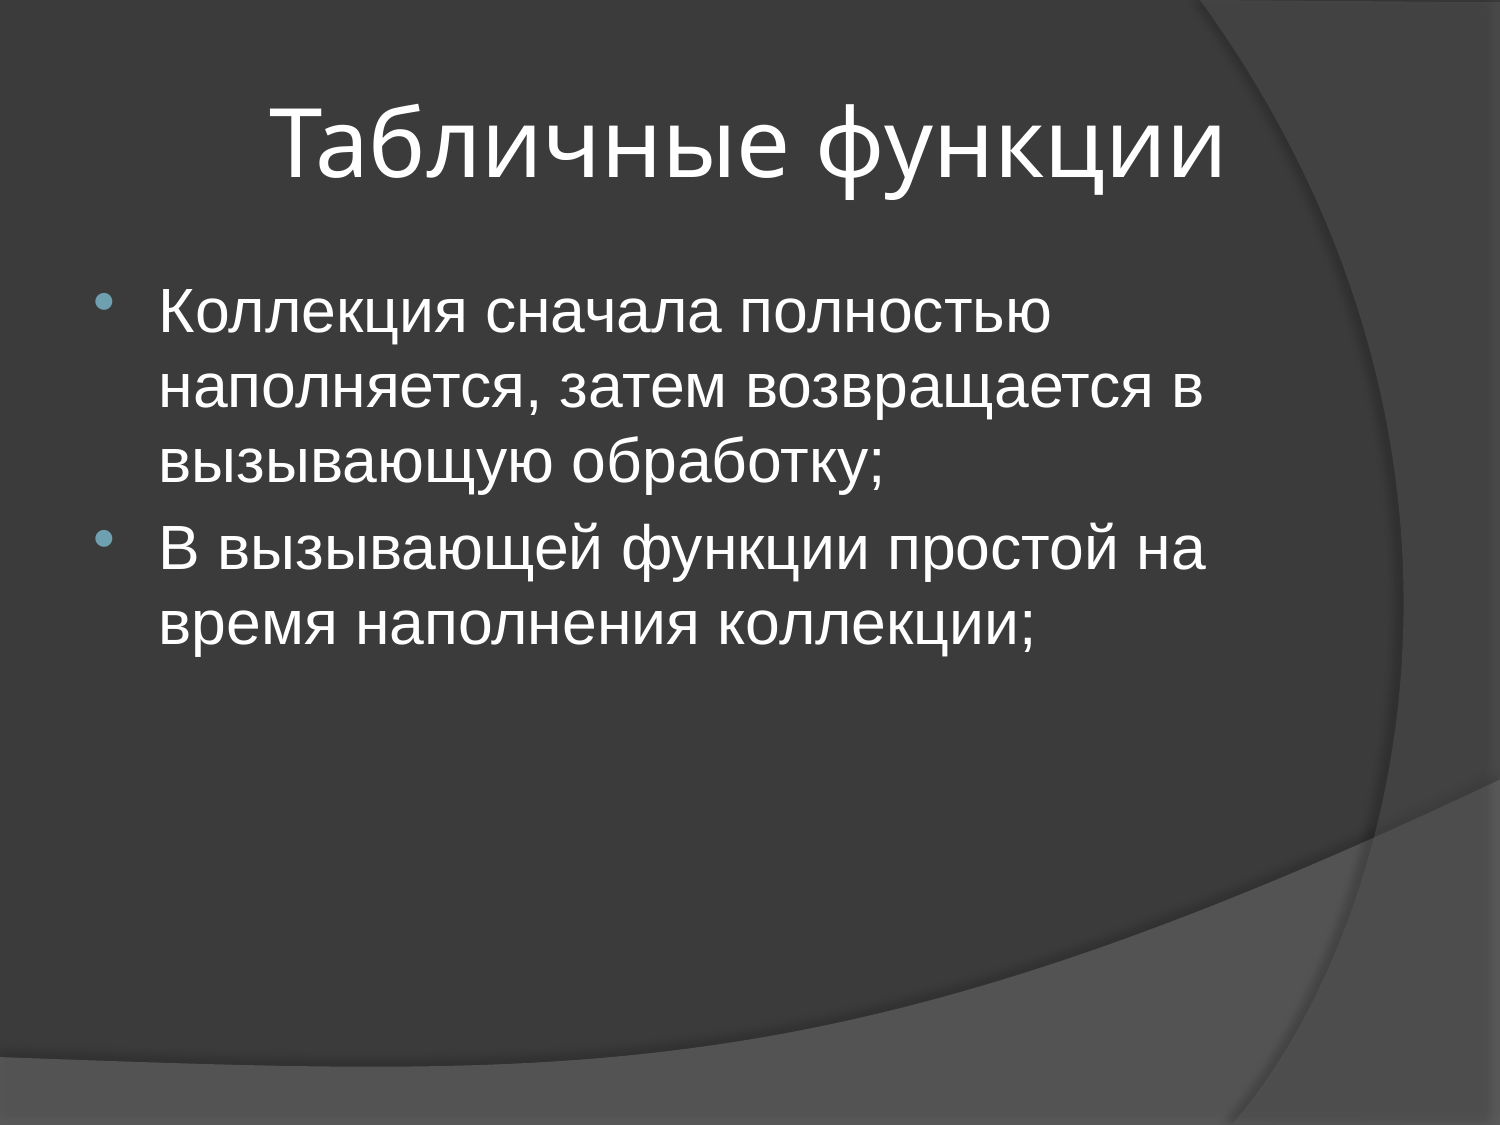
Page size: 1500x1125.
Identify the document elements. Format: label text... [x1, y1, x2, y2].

list Коллекция сначала полностью наполняется, затем возвращается в вызывающую обработку; В вызывающей функции простой на время наполнения коллекции; [75, 262, 1300, 1005]
title Табличные функции [75, 45, 1424, 233]
